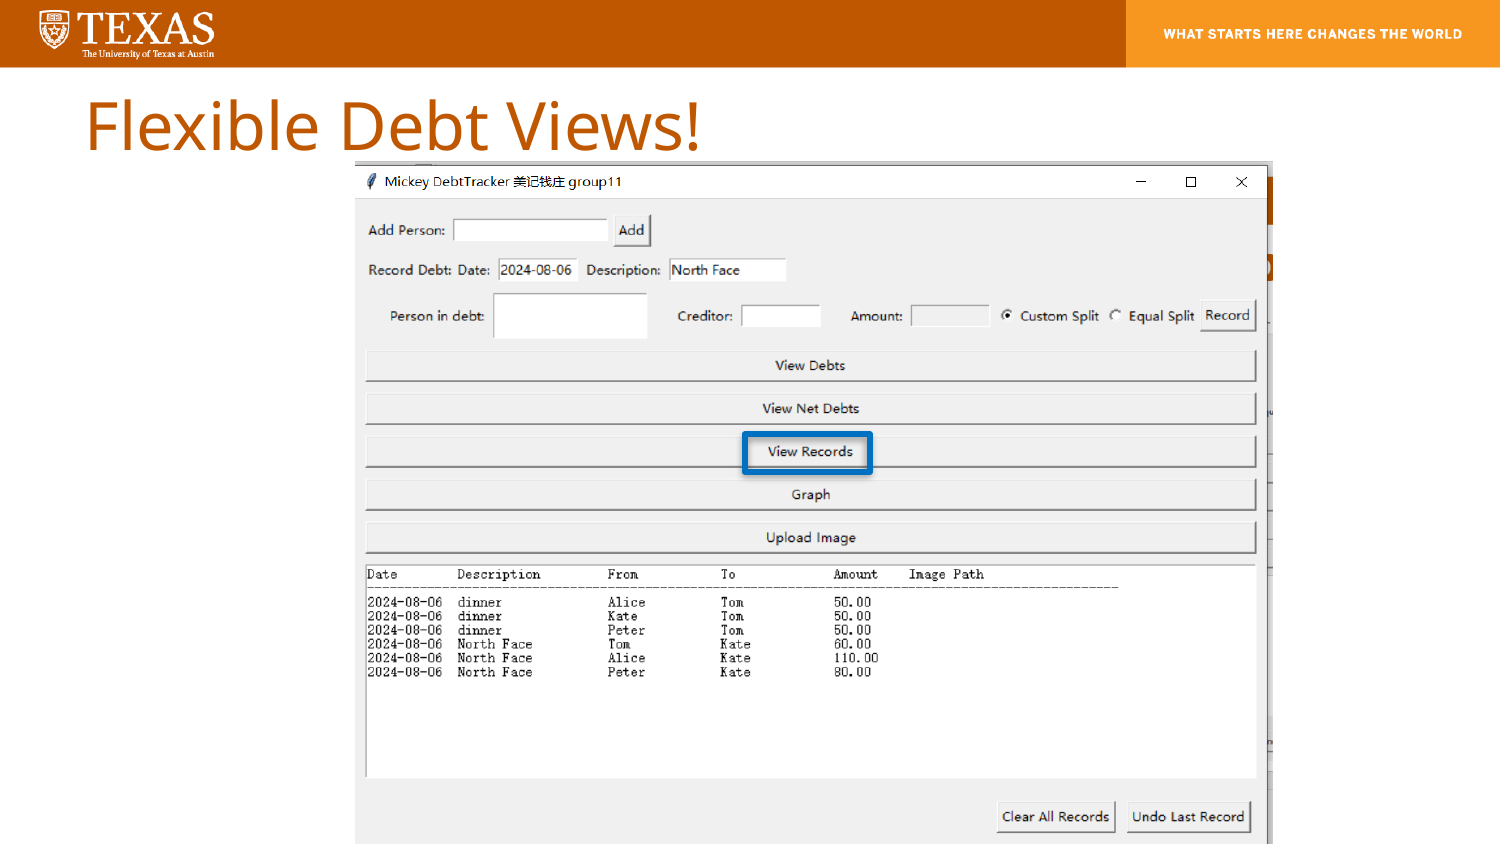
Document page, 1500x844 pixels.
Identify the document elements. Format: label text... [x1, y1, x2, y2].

text_box Flexible Debt Views! [69, 53, 1420, 195]
picture [0, 0, 1500, 844]
